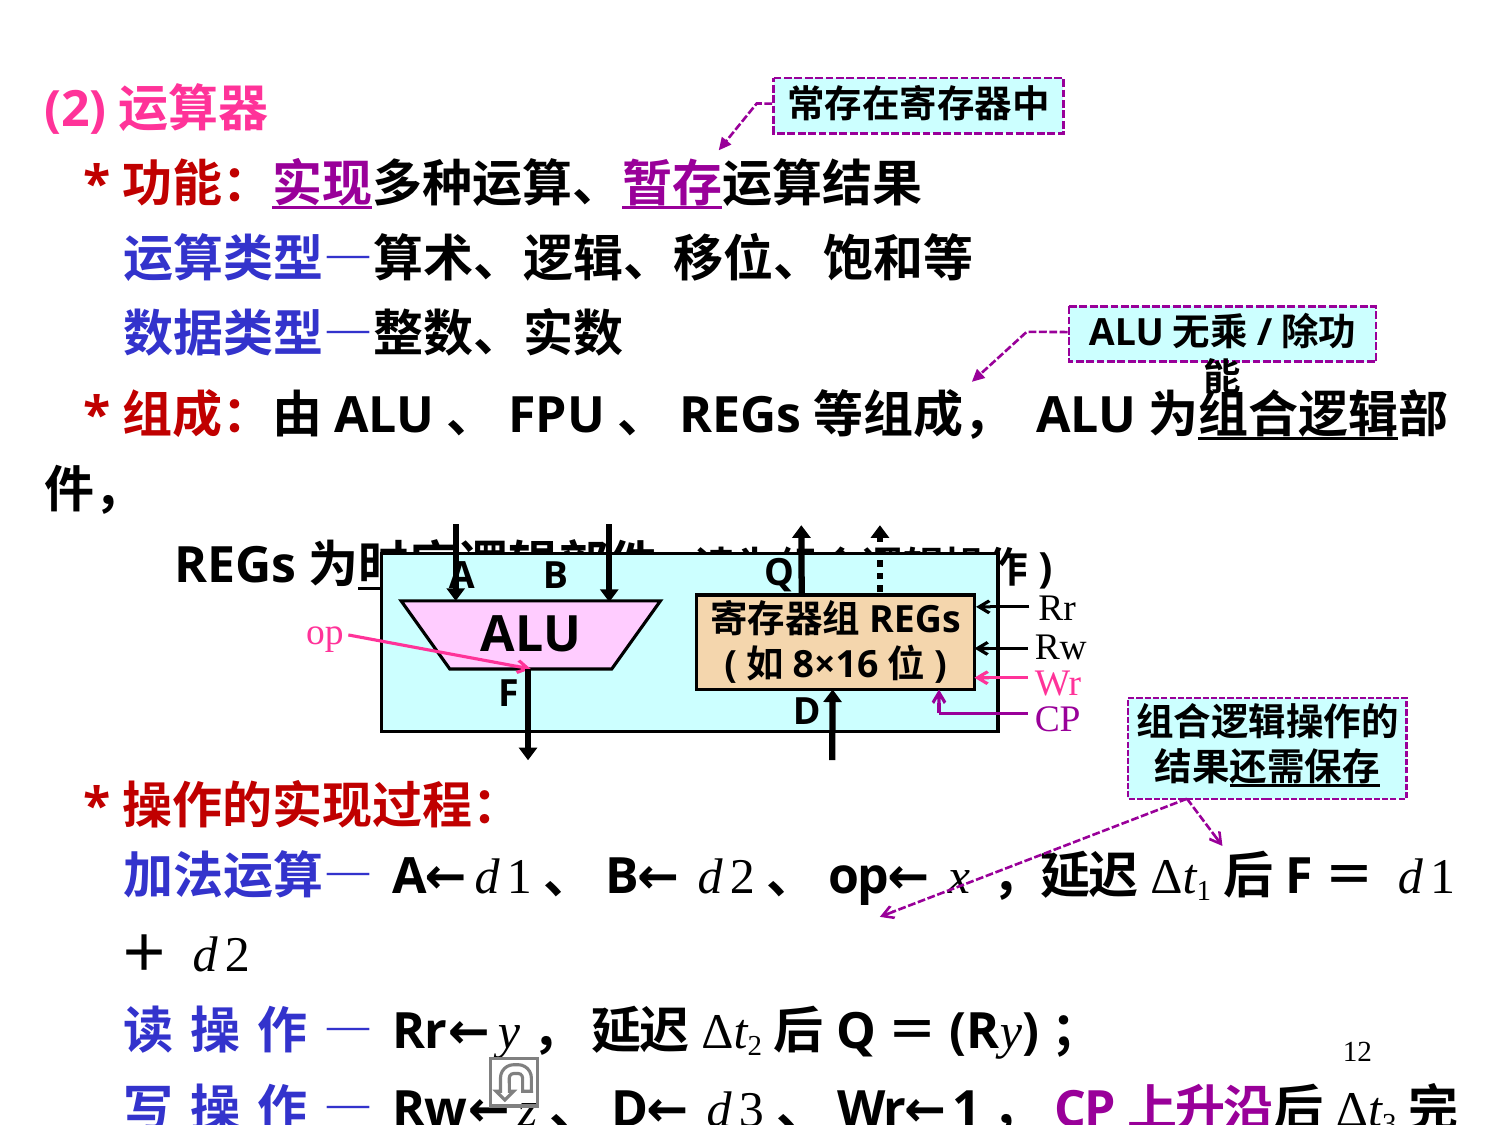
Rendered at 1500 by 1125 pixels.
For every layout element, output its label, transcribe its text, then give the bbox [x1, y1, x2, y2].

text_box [300, 523, 1093, 761]
text_box [490, 1058, 538, 1107]
text_box ALU无乘/除功能 [1063, 306, 1377, 362]
text_box 常存在寄存器中 [767, 78, 1064, 134]
text_box (2)运算器 *功能：实现多种运算、暂存运算结果 运算类型—算术、逻辑、移位、饱和等 数据类型—整数、实数 [29, 54, 1471, 360]
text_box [879, 698, 1407, 917]
text_box ALU无乘/除功能 [971, 331, 1036, 382]
text_box 常存在寄存器中 [718, 126, 739, 151]
text_box *操作的实现过程： 加法运算— A←d 1、B← d 2、op← x ，延迟Δt1后F＝ d 1＋ d 2 读操作— Rr←y， 延迟Δt2后Q＝(Ry)； 写操作— Rw←z、D← d 3、Wr←1，CP上升沿后Δt3完成 [29, 751, 1477, 1125]
text_box *组成：由ALU、FPU、REGs等组成， ALU为组合逻辑部件， REGs为时序逻辑部件(读为组合逻辑操作) [29, 360, 1471, 601]
